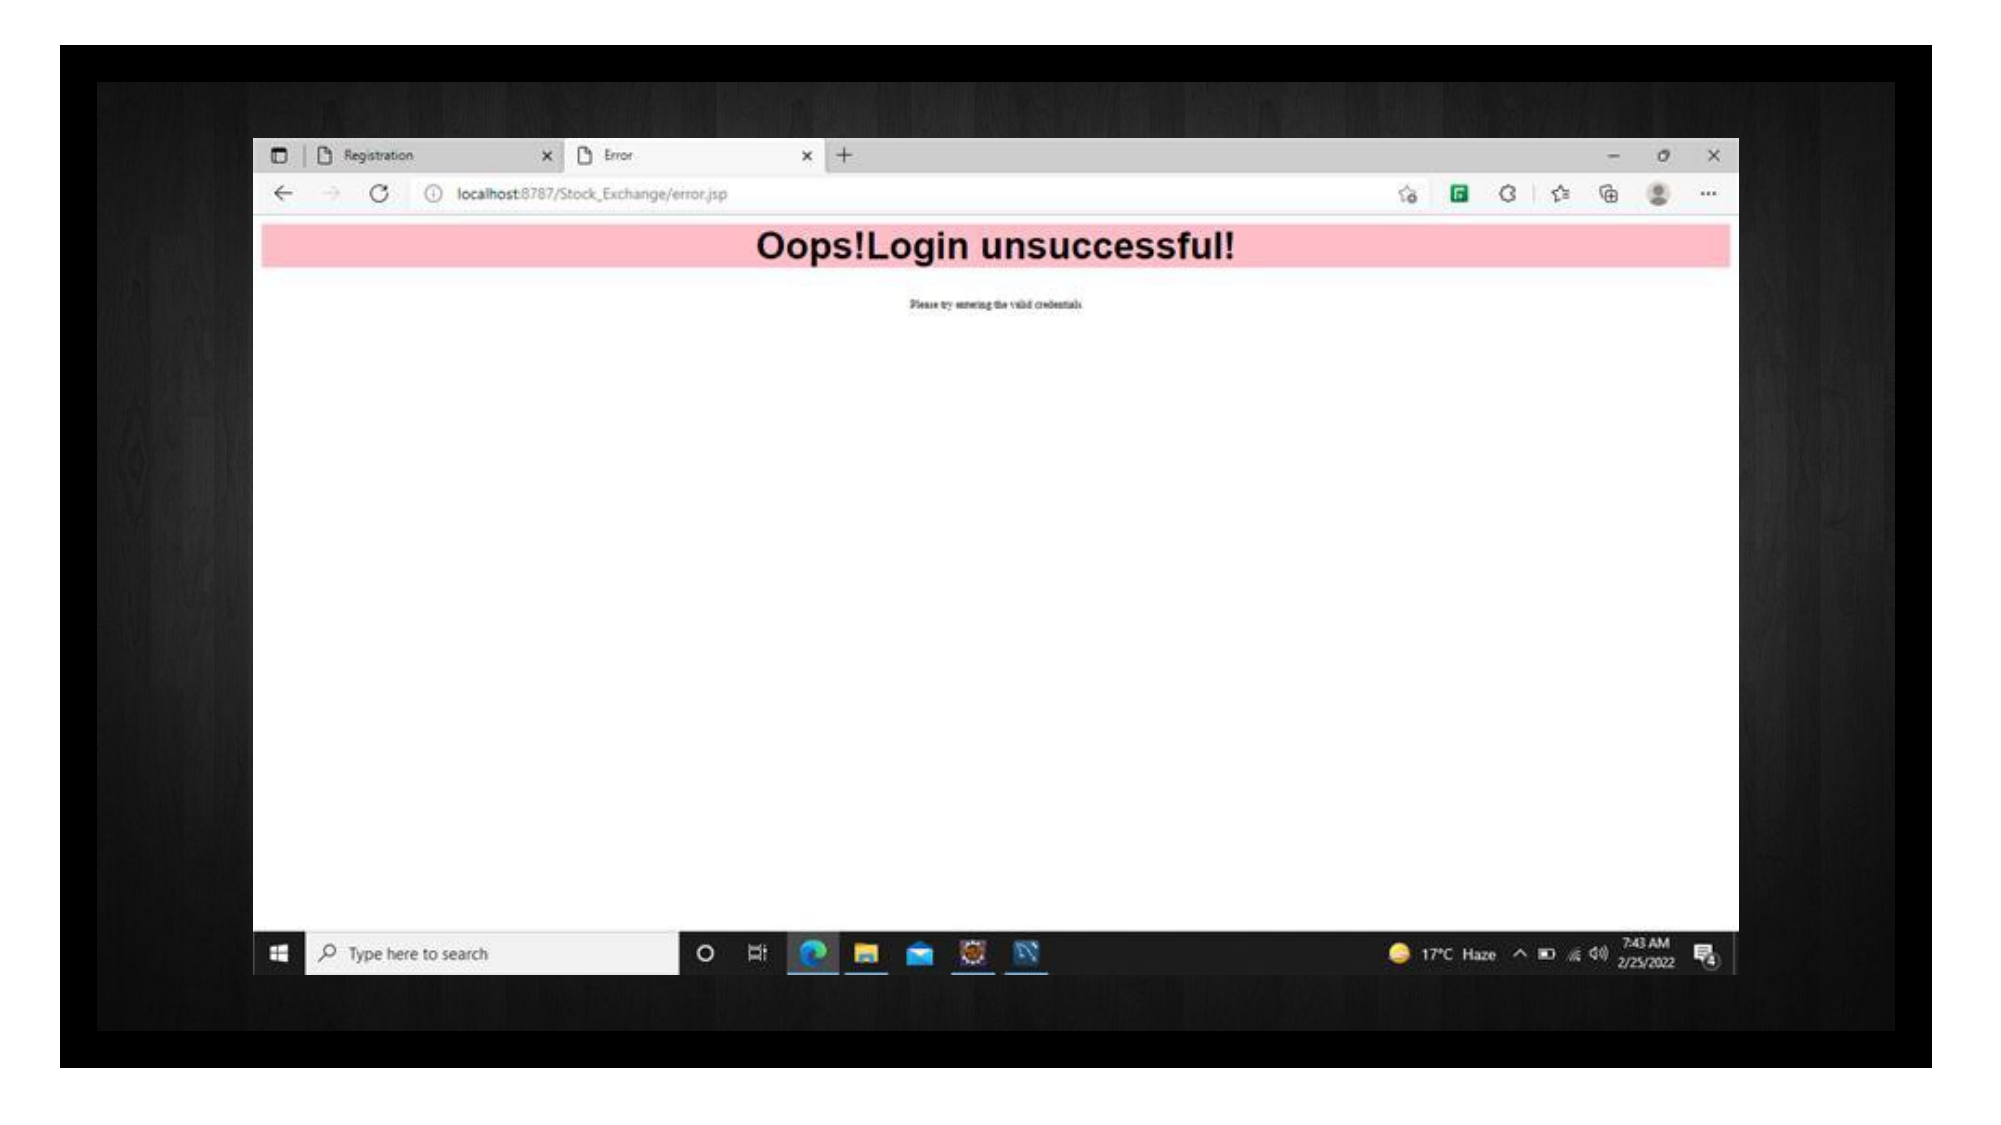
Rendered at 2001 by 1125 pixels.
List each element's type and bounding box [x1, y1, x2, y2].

picture [96, 82, 1896, 1032]
